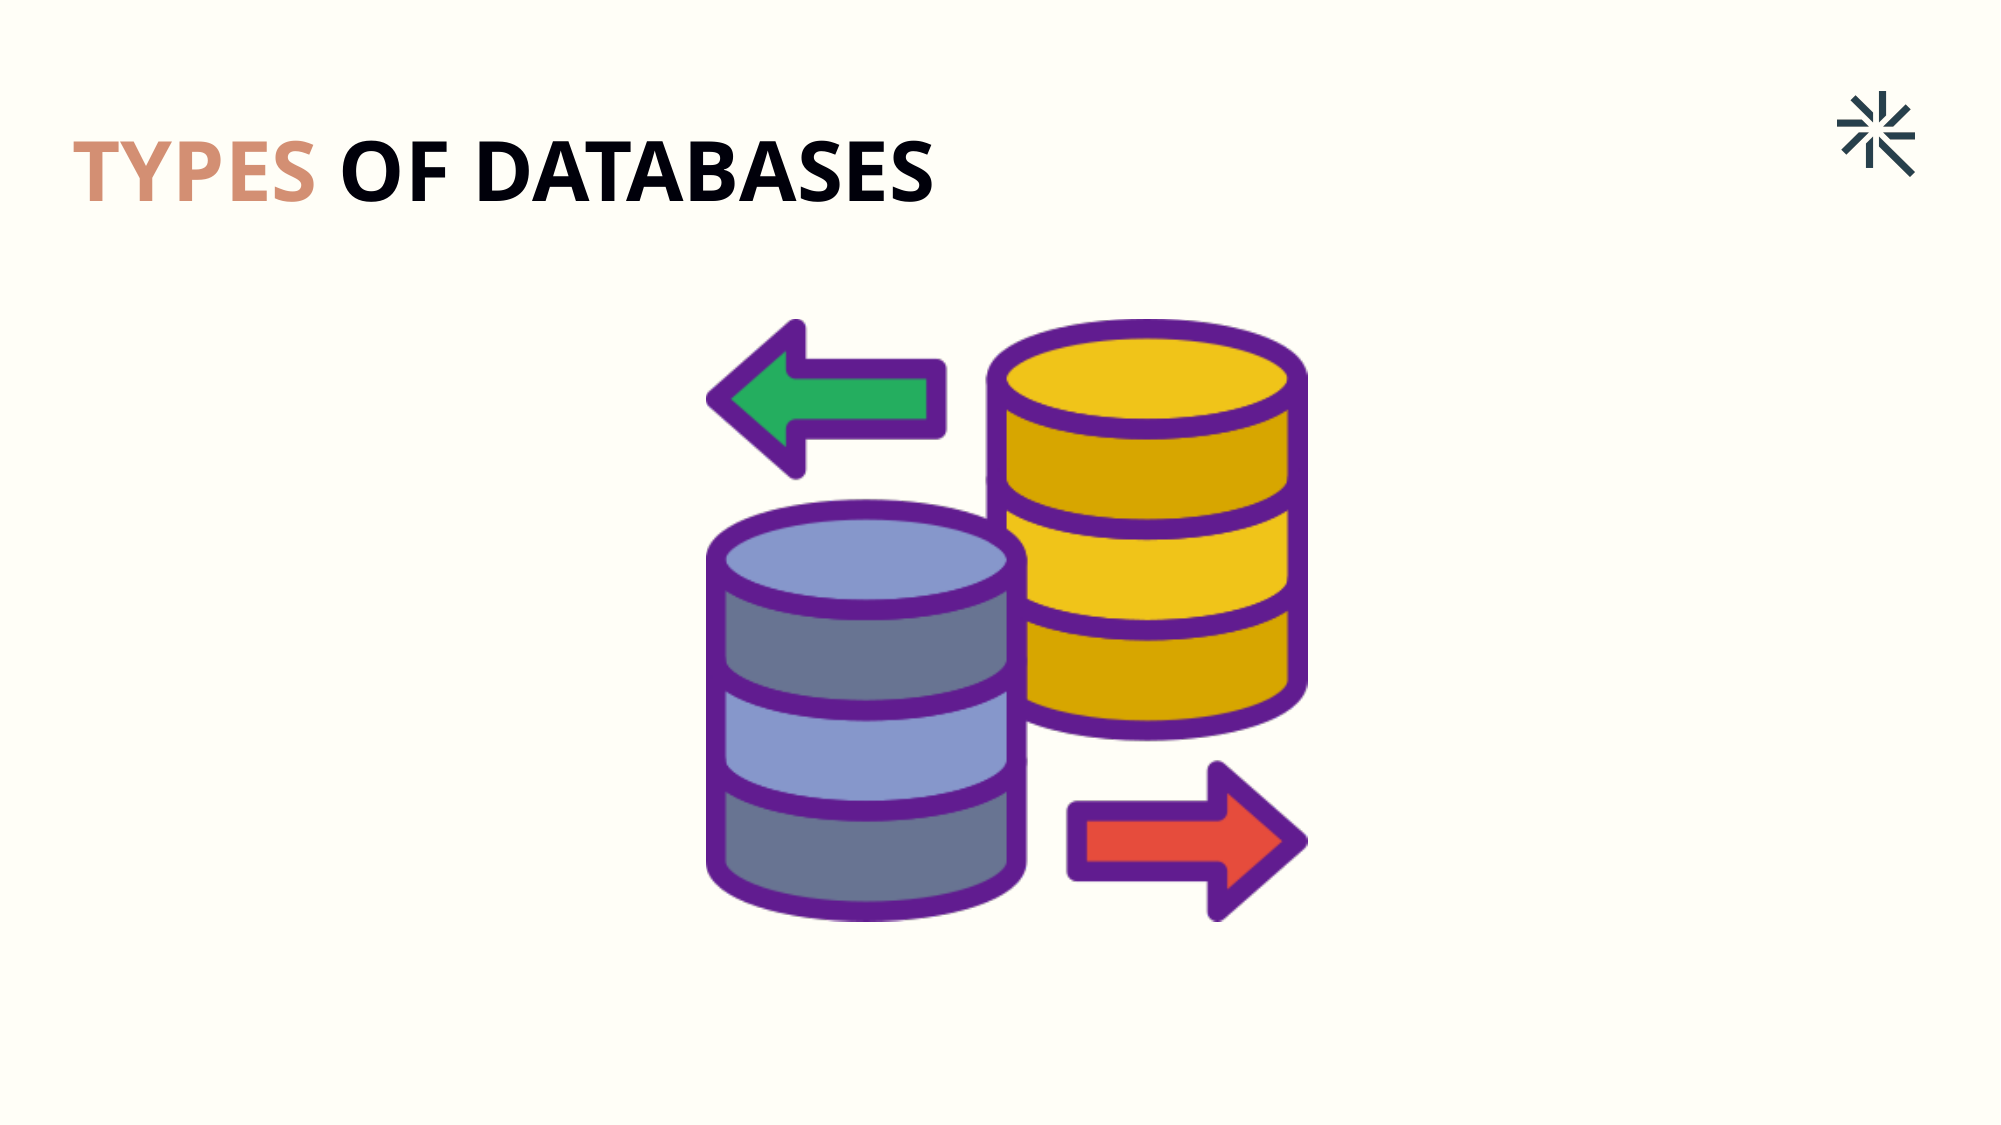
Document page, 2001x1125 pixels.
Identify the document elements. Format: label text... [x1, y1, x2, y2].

text_box TYPES OF DATABASES [61, 103, 1827, 233]
picture [706, 319, 1308, 922]
picture [1837, 91, 1915, 177]
